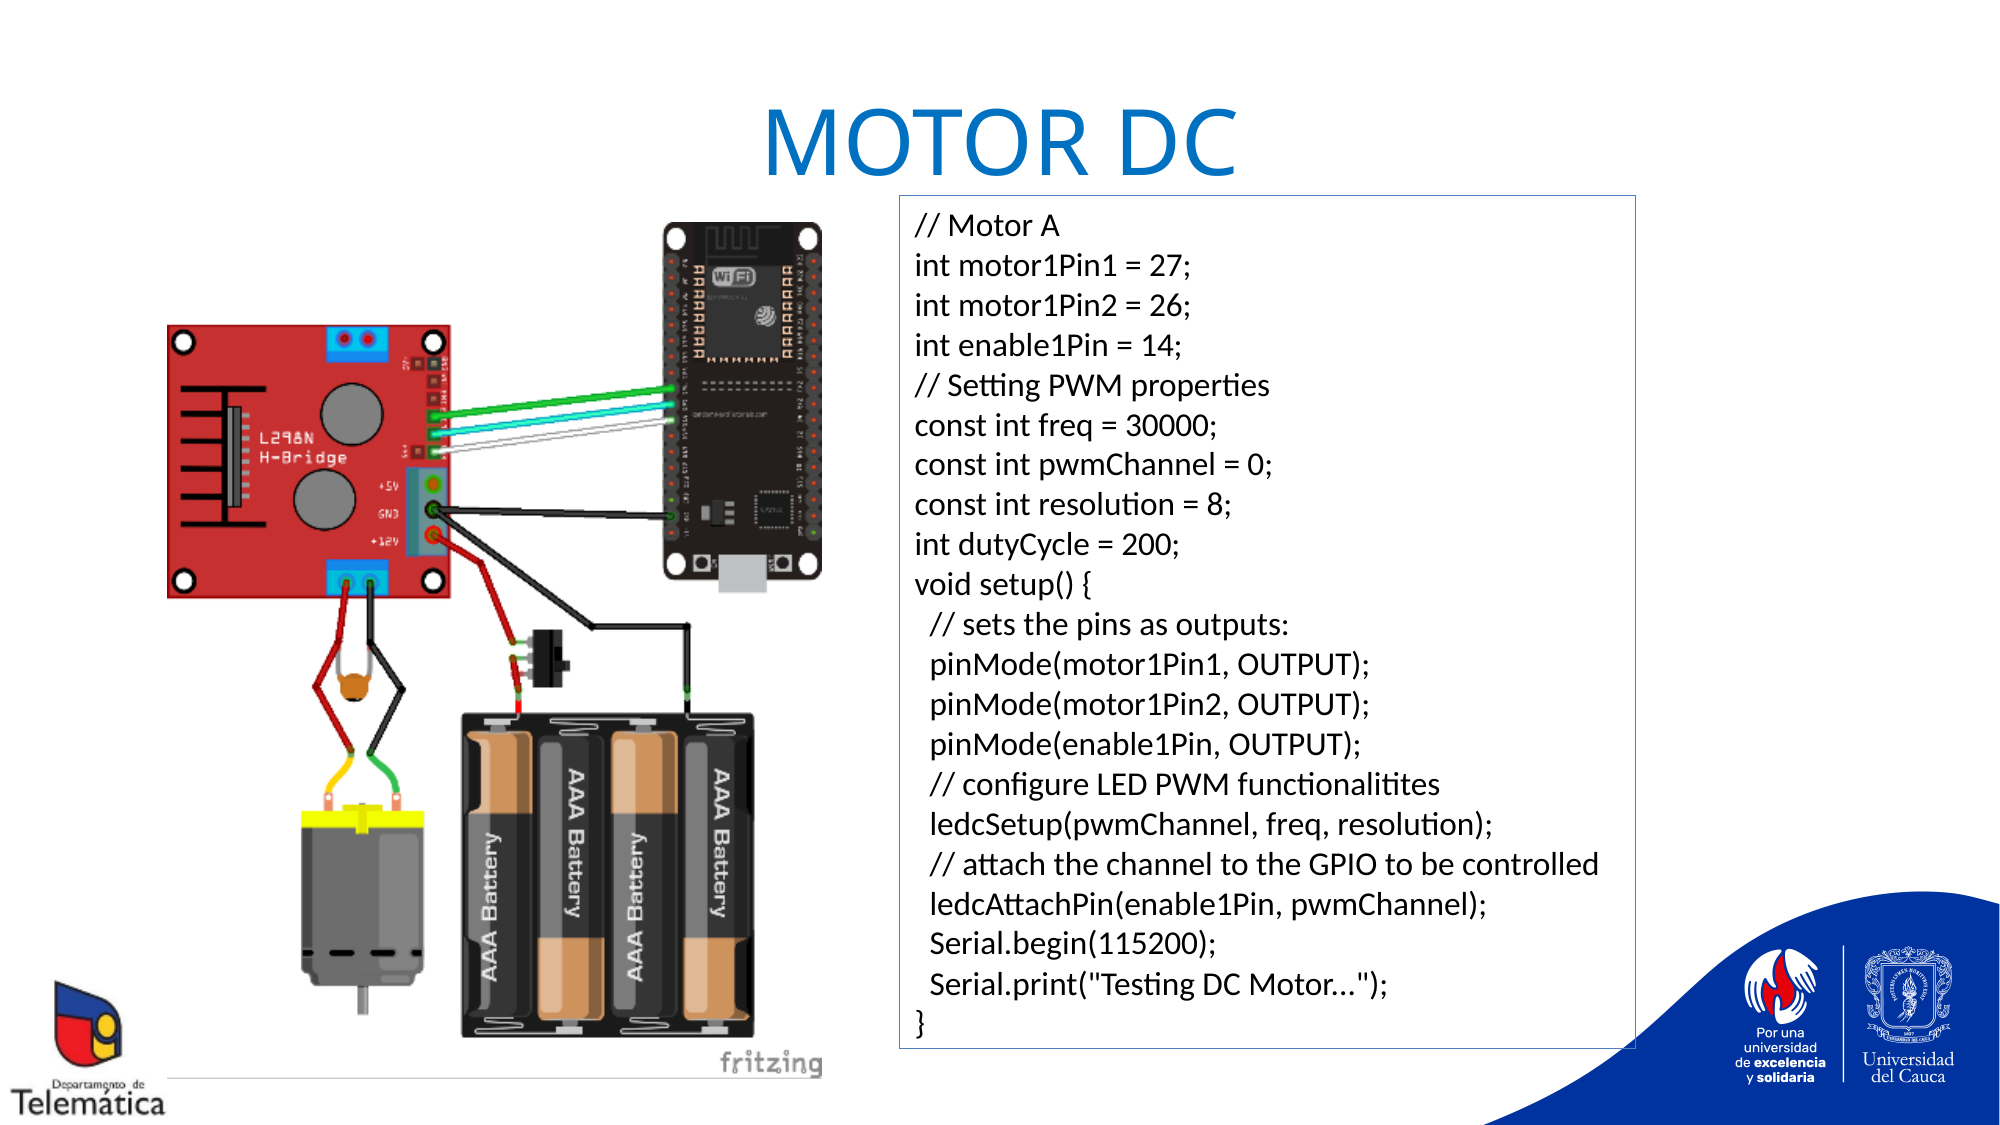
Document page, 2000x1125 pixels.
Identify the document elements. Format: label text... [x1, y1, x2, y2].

title MOTOR DC [99, 45, 1900, 233]
picture [0, 0, 2000, 1125]
text_box // Motor A int motor1Pin1 = 27; int motor1Pin2 = 26; int enable1Pin = 14; // Setting PWM properties const int freq = 30000; const int pwmChannel = 0; const int resolution = 8; int dutyCycle = 200; void setup() { // sets the pins as outputs: pinMode(motor1Pin1, OUTPUT); pinMode(motor1Pin2, OUTPUT); pinMode(enable1Pin, OUTPUT); // configure LED PWM functionalitites ledcSetup(pwmChannel, freq, resolution); // attach the channel to the GPIO to be controlled ledcAttachPin(enable1Pin, pwmChannel); Serial.begin(115200); Serial.print("Testing DC Motor..."); } [899, 195, 1636, 1049]
